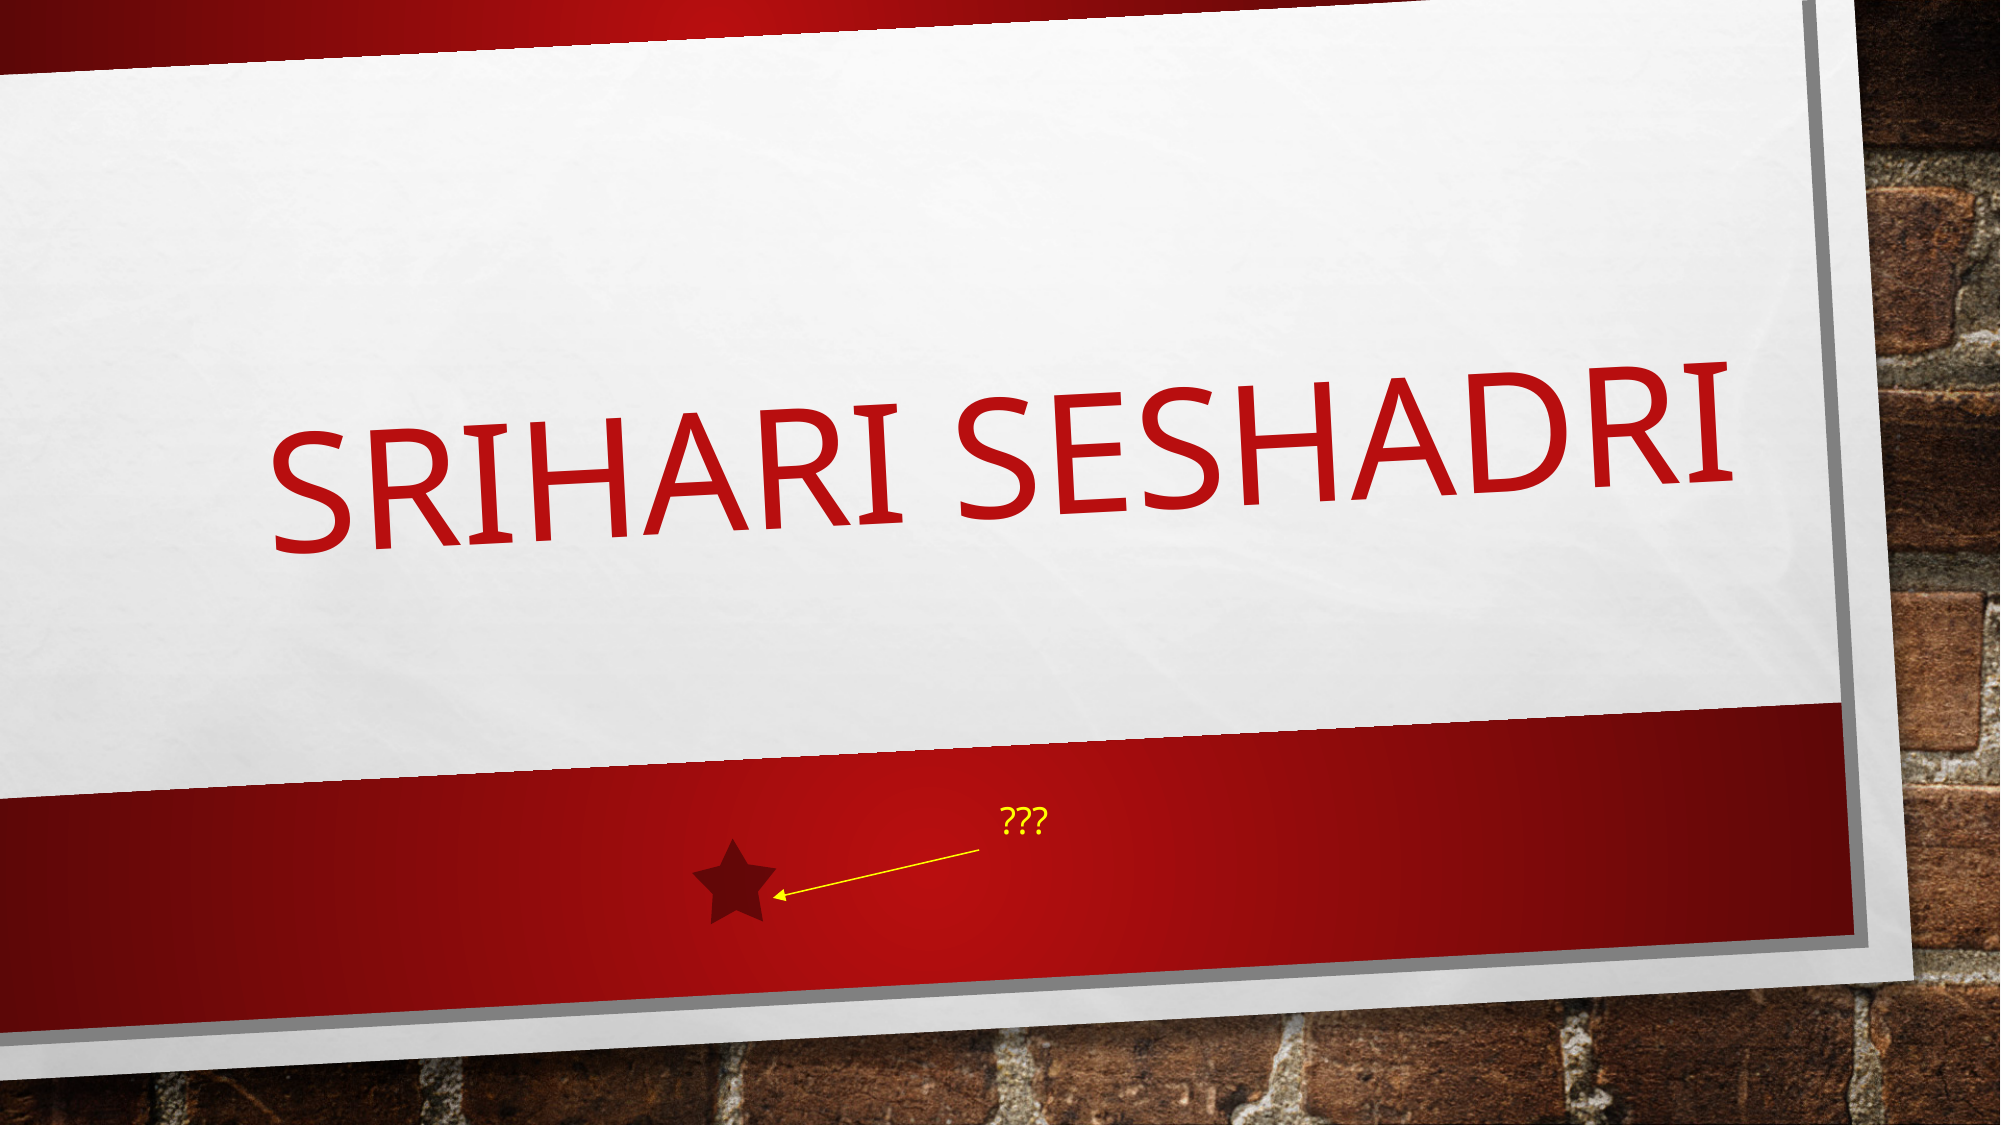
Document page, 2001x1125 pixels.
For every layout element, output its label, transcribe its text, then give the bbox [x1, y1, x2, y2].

title Srihari Seshadri [135, 67, 1758, 605]
picture [0, 0, 2000, 1125]
text_box ??? [984, 789, 1064, 850]
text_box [772, 849, 980, 899]
